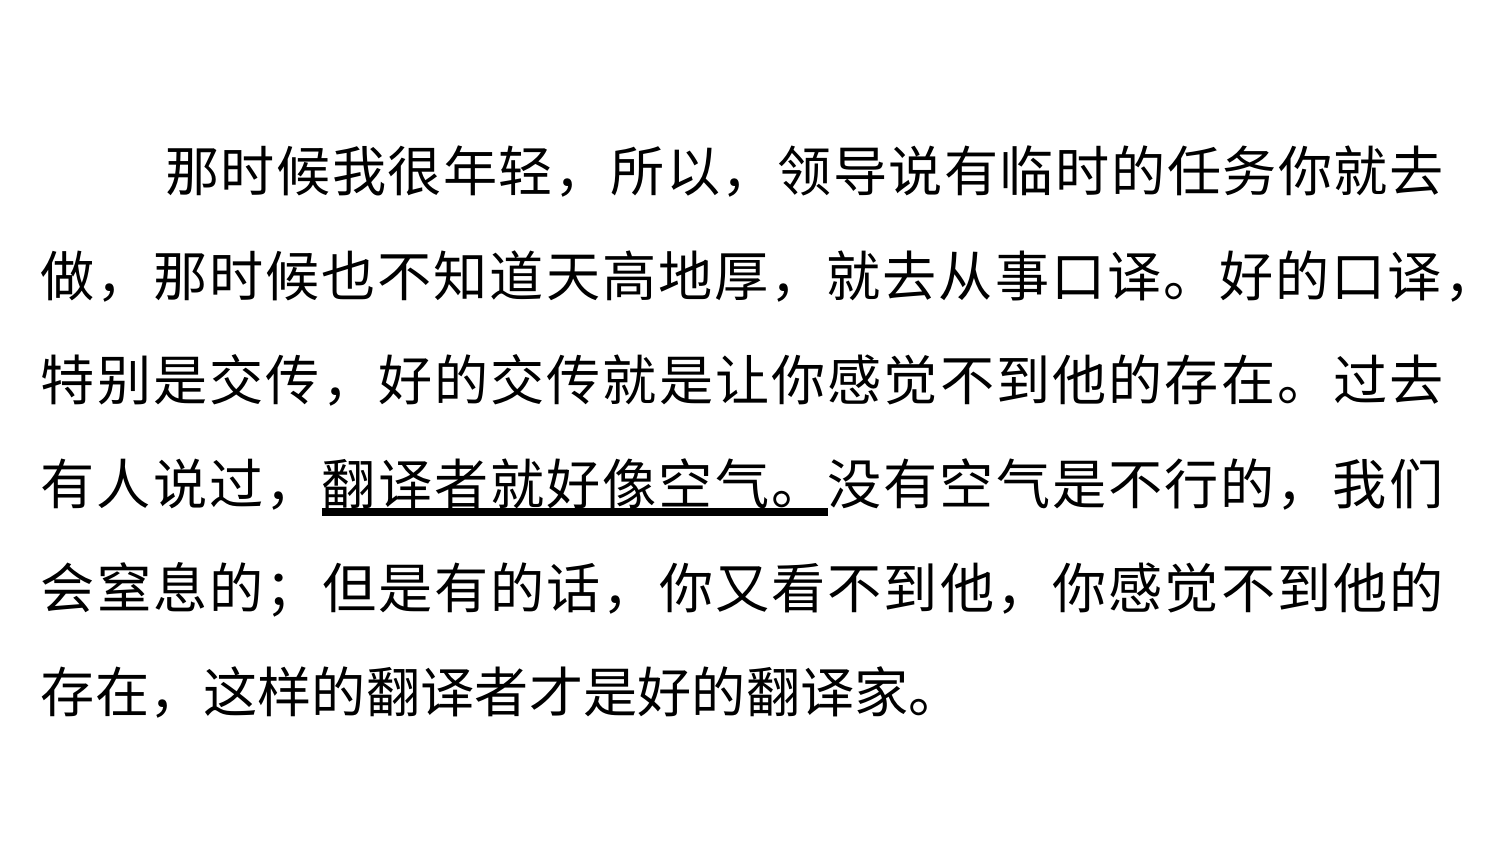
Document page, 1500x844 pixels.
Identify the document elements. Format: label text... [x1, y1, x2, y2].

text_box 那时候我很年轻，所以，领导说有临时的任务你就去做，那时候也不知道天高地厚，就去从事口译。好的口译，特别是交传，好的交传就是让你感觉不到他的存在。过去有人说过，翻译者就好像空气。没有空气是不行的，我们会窒息的；但是有的话，你又看不到他，你感觉不到他的存在，这样的翻译者才是好的翻译家。 [25, 91, 1459, 731]
